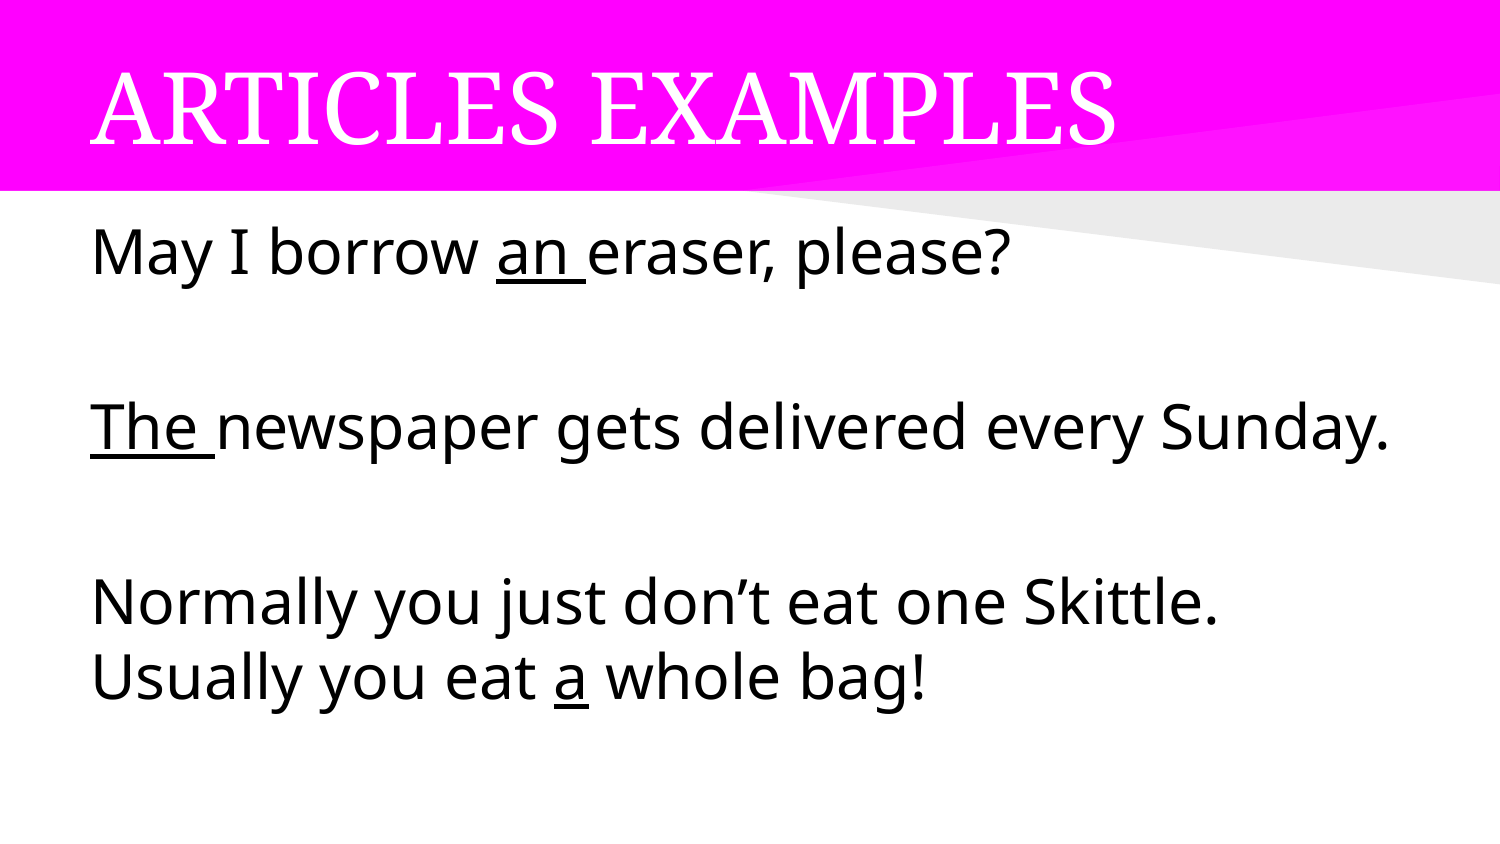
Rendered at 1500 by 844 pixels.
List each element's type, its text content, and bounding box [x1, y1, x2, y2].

title ARTICLES EXAMPLES [75, 33, 1425, 175]
list May I borrow an eraser, please? The newspaper gets delivered every Sunday. Normally you just don’t eat one Skittle. Usually you eat a whole bag! [75, 196, 1425, 808]
